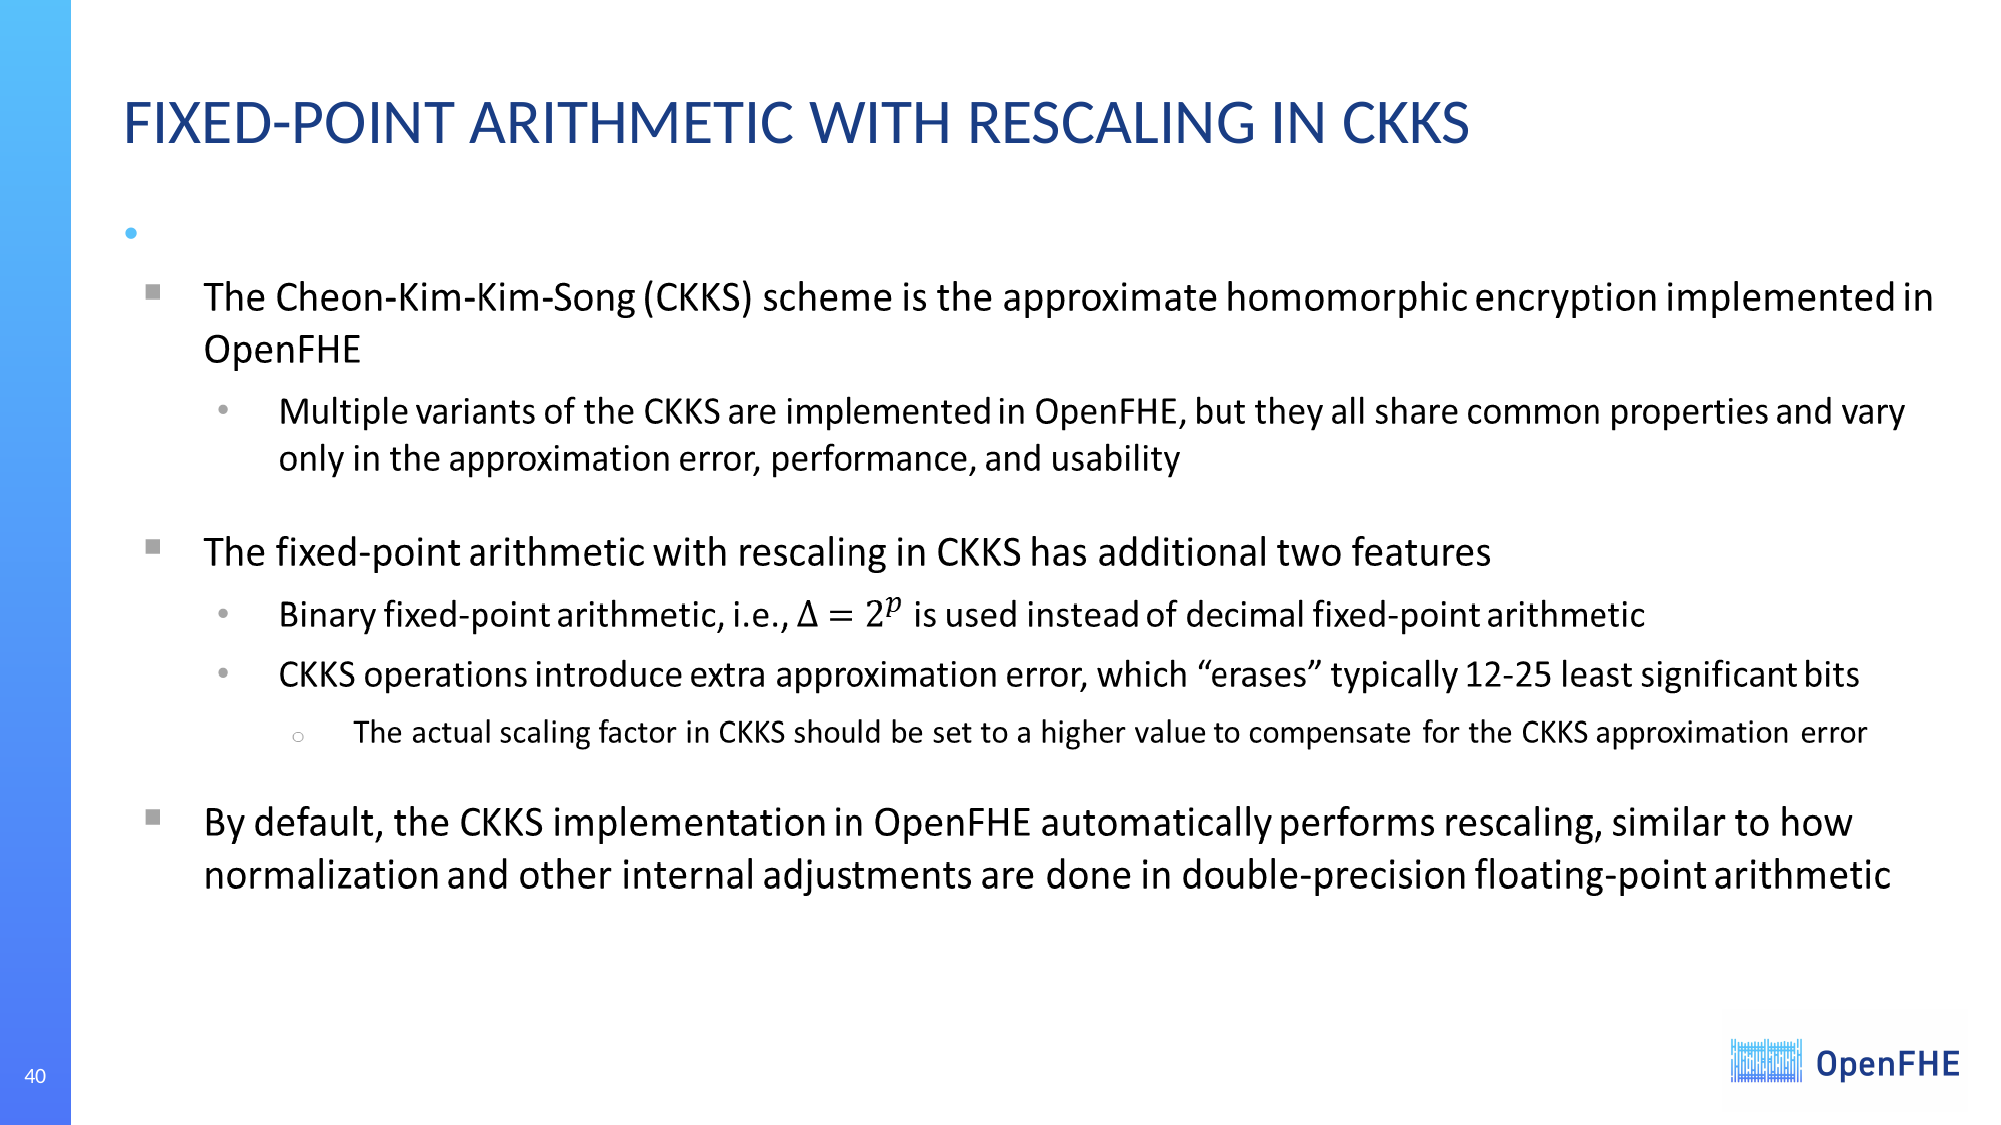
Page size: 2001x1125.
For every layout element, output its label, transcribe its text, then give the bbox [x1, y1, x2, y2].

title FIXED-POINT ARITHMETIC WITH RESCALING IN CKKS [108, 80, 1968, 165]
picture [1722, 1028, 1968, 1112]
list [108, 205, 1968, 1028]
